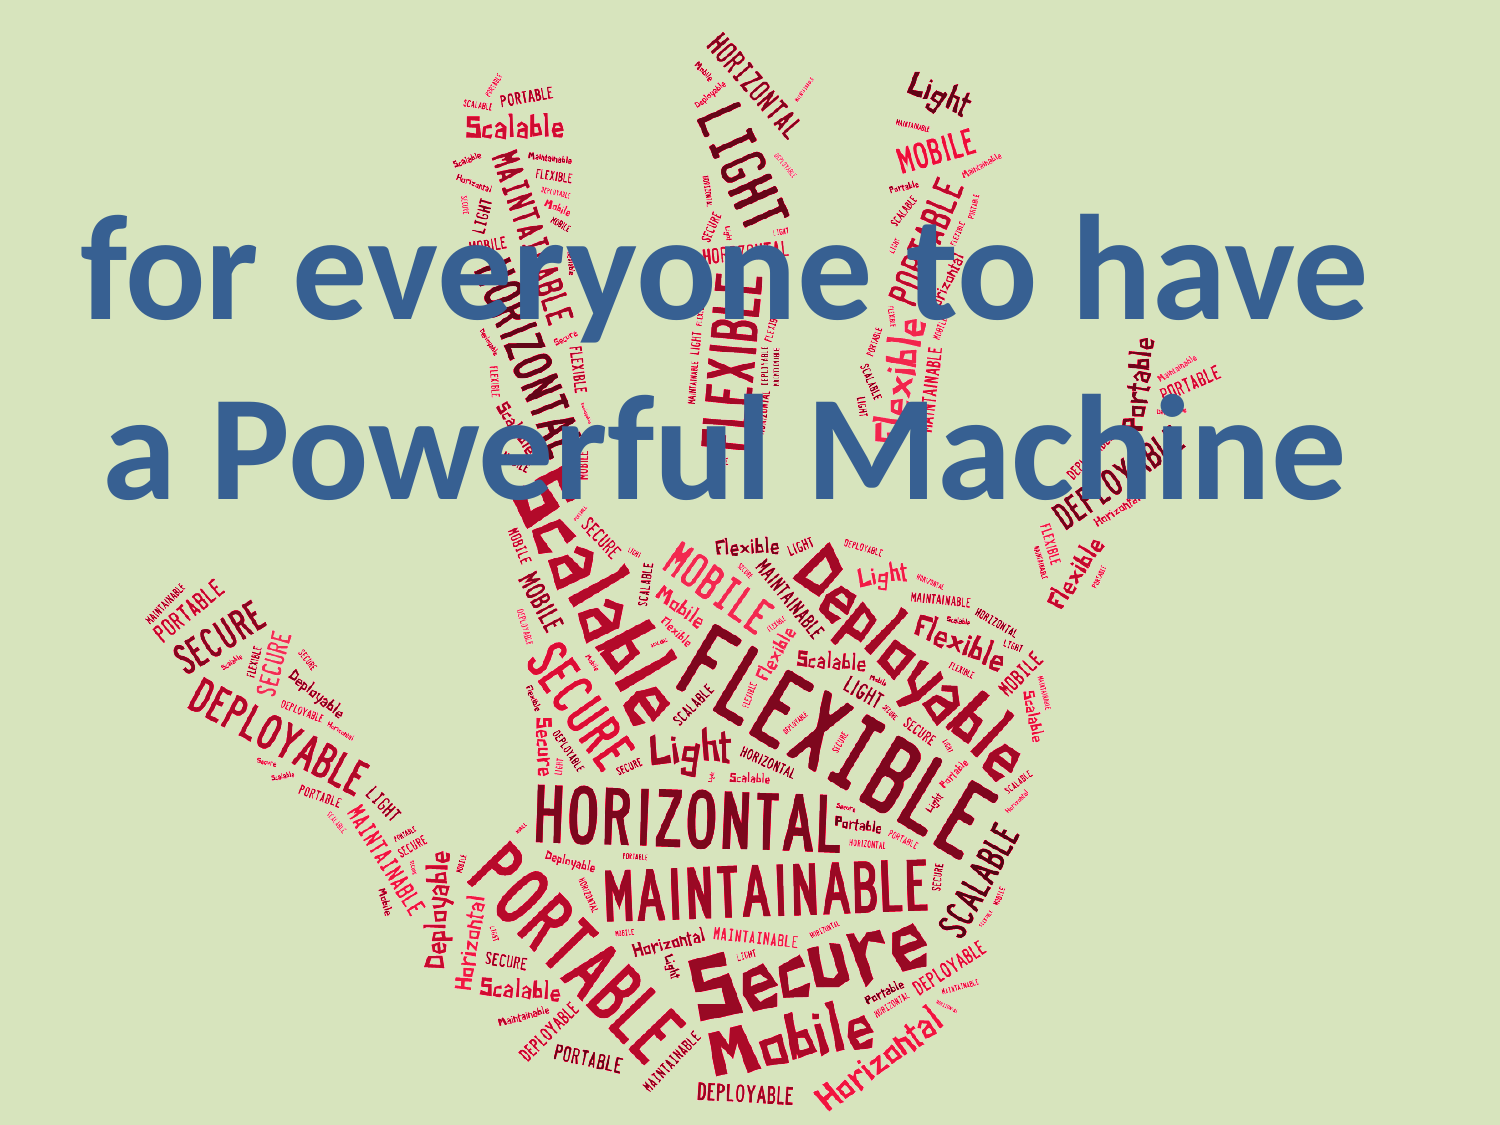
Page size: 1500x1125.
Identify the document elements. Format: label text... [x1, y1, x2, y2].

picture [62, 0, 1305, 1125]
text_box for everyone to have a Powerful Machine [1308, 162, 1388, 538]
